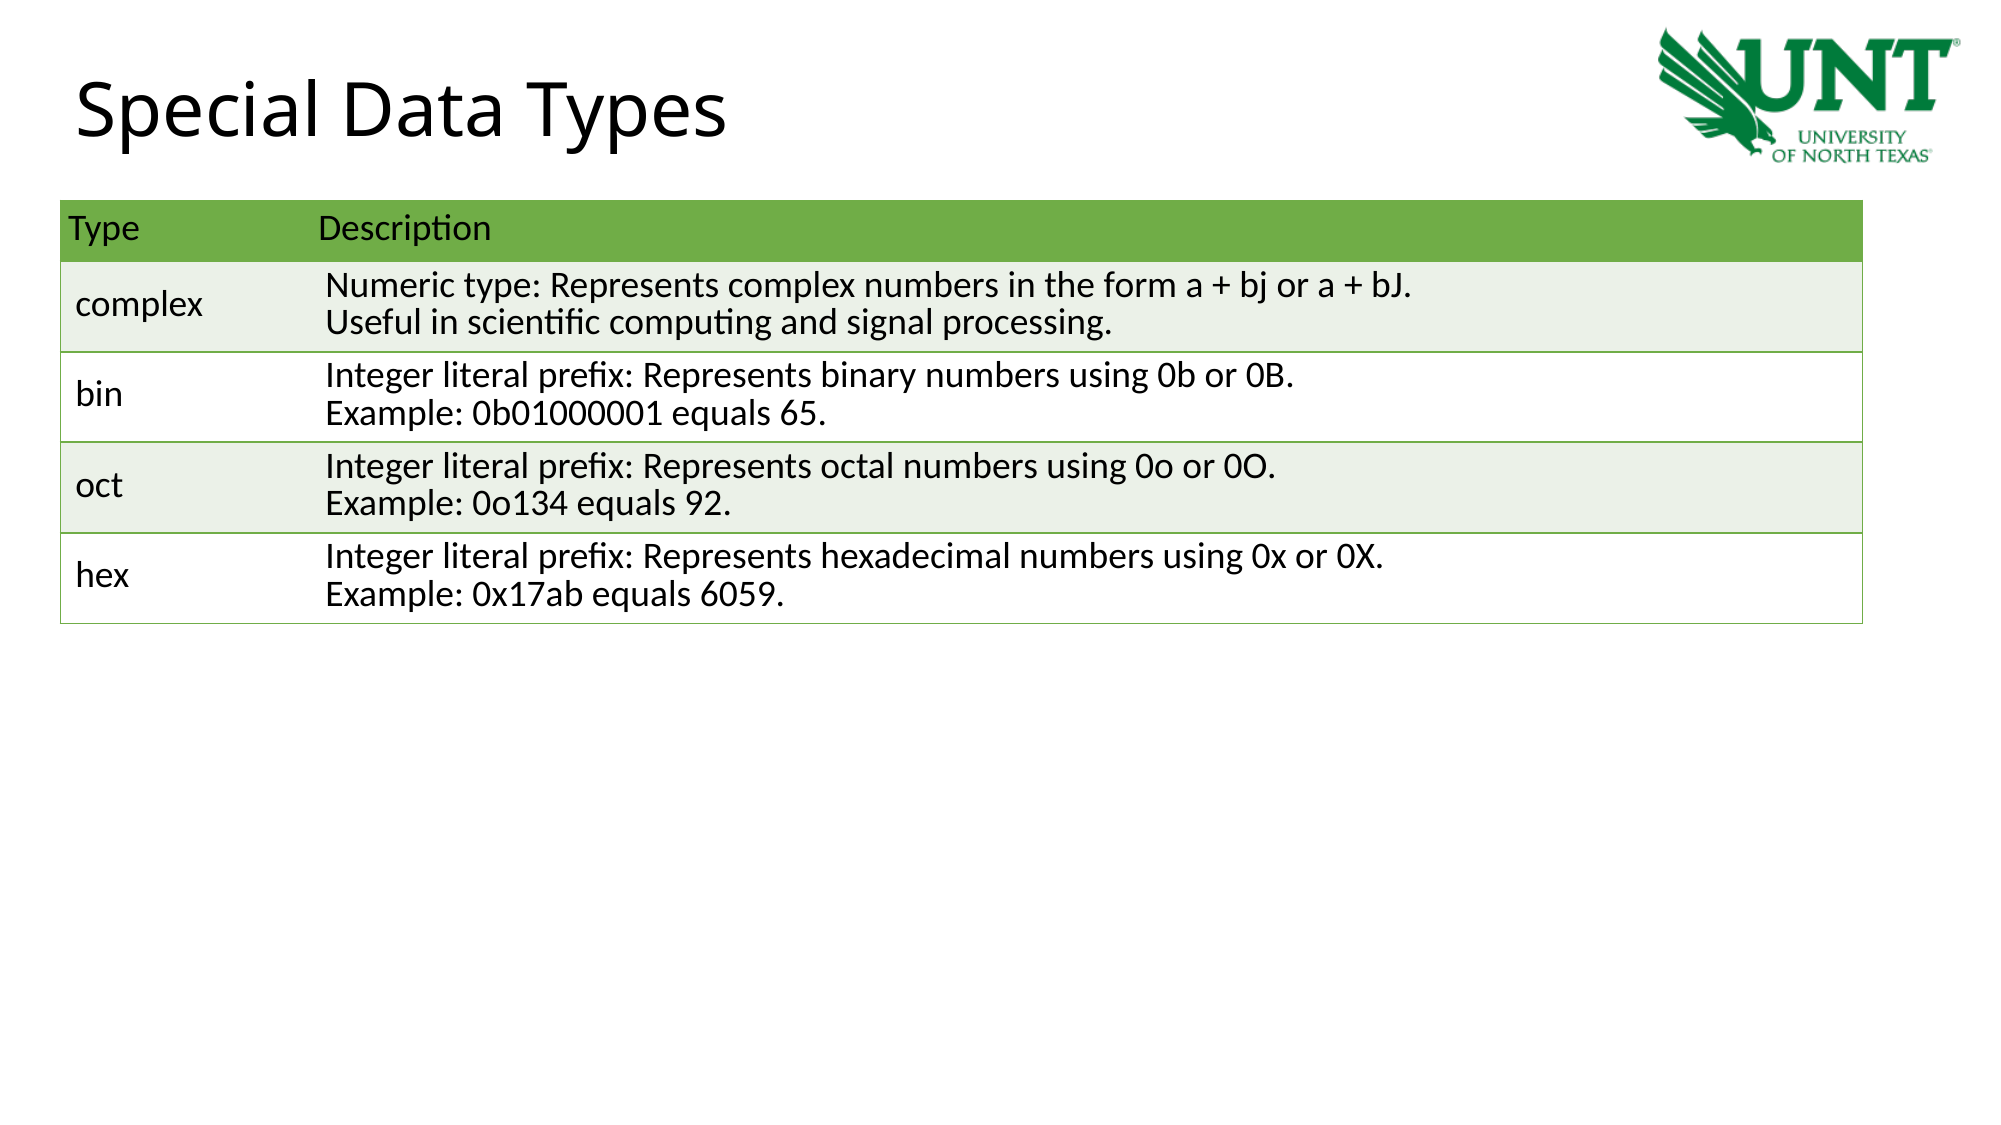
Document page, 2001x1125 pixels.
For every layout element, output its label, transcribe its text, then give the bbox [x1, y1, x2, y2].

table_cell Numeric type: Represents complex numbers in the form a + bj or a + bJ. Useful in scientific computing and signal processing. [311, 262, 1862, 351]
title Special Data Types [60, 35, 1786, 188]
table_cell bin [61, 353, 311, 441]
table_cell hex [61, 534, 311, 623]
picture [1572, 0, 2001, 206]
table_cell Integer literal prefix: Represents octal numbers using 0o or 0O. Example: 0o134 equals 92. [311, 443, 1862, 532]
table_cell complex [61, 262, 311, 351]
table_header Type [61, 201, 311, 260]
table_cell Integer literal prefix: Represents hexadecimal numbers using 0x or 0X. Example: 0x17ab equals 6059. [311, 534, 1862, 623]
table_cell oct [61, 443, 311, 532]
table_header Description [311, 201, 1862, 260]
table_cell Integer literal prefix: Represents binary numbers using 0b or 0B. Example: 0b01000001 equals 65. [311, 353, 1862, 441]
